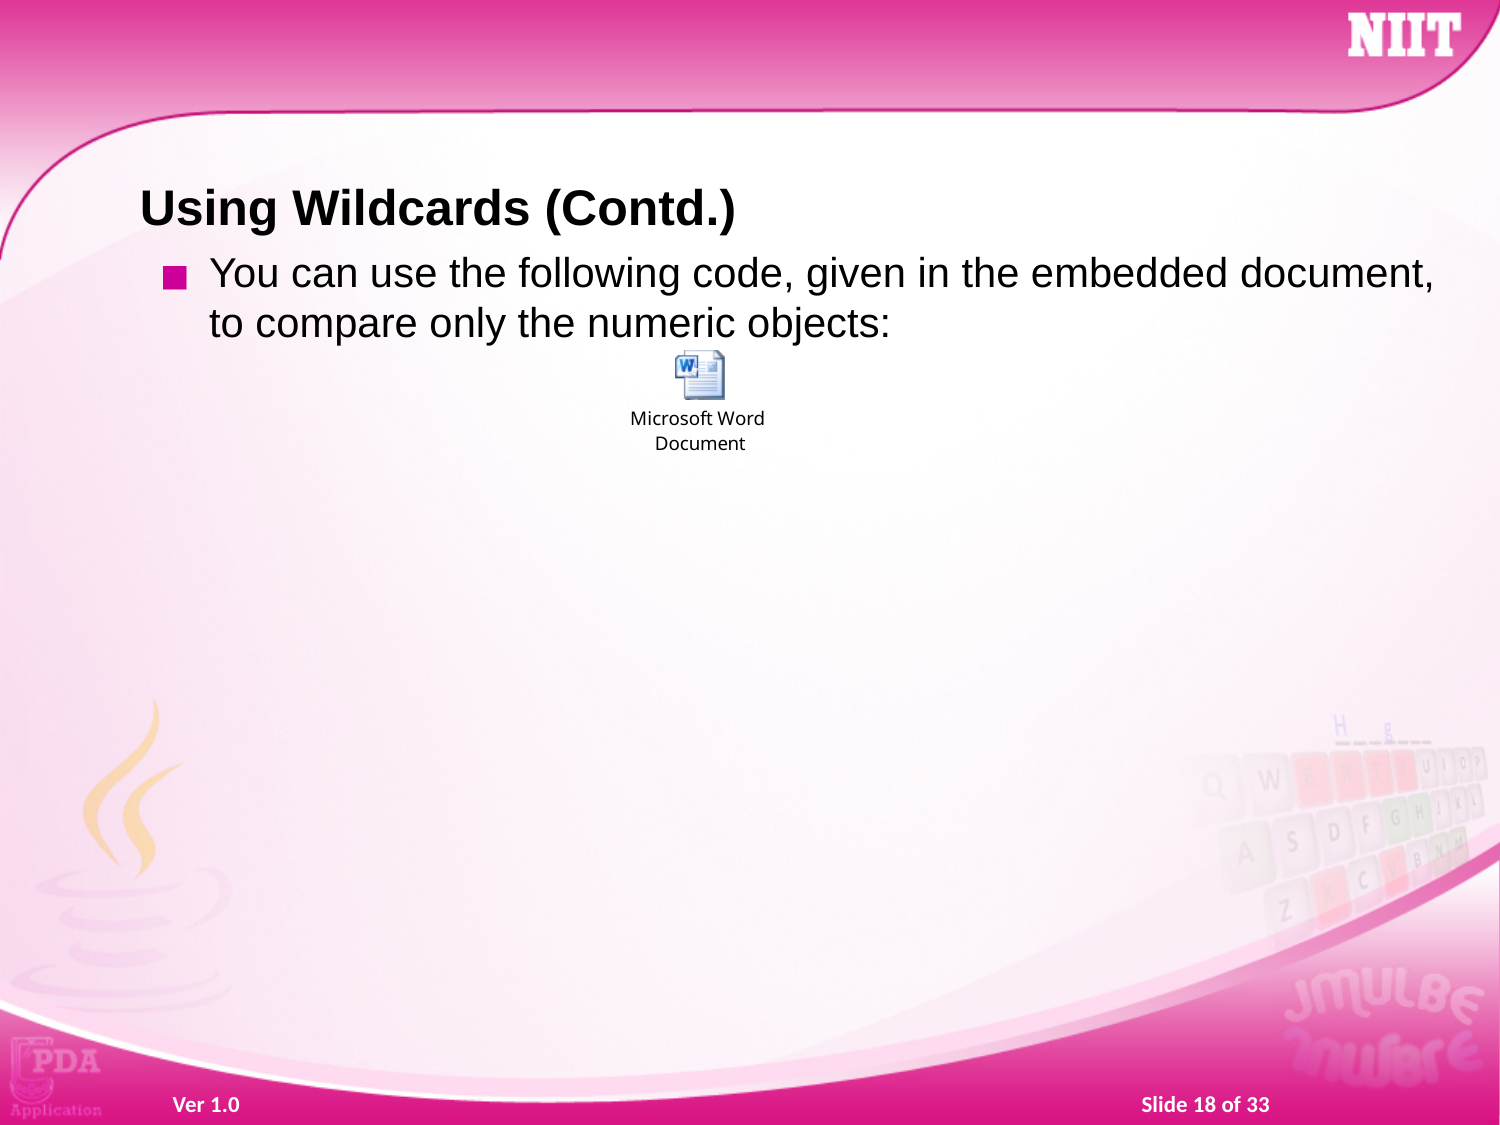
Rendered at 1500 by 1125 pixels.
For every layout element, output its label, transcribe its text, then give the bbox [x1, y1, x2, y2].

text_box You can use the following code, given in the embedded document, to compare only the numeric objects: [137, 239, 1475, 988]
picture [152, 248, 197, 293]
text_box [624, 349, 776, 481]
text_box Using Wildcards (Contd.) [125, 167, 1500, 239]
picture [0, 0, 1500, 1125]
